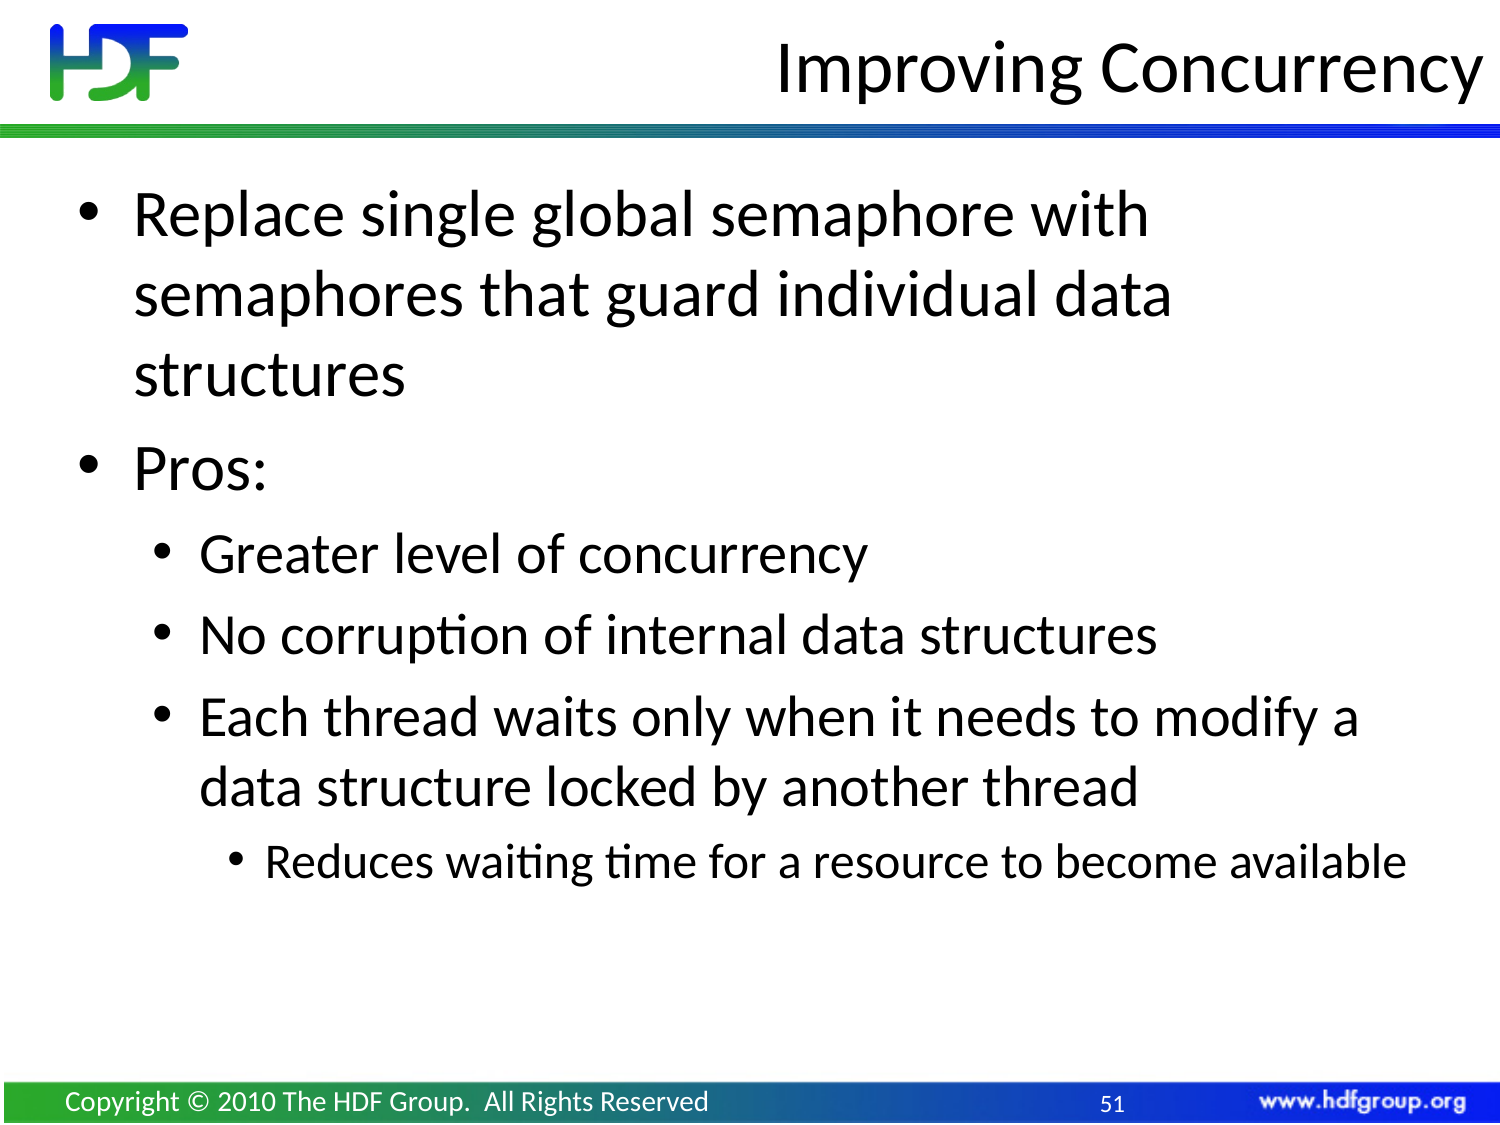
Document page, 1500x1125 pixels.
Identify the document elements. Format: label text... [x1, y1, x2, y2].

title Improving Concurrency [212, 0, 1500, 125]
picture [0, 0, 1500, 1123]
list Replace single global semaphore with semaphores that guard individual data structures Pros: Greater level of concurrency No corruption of internal data structures Each thread waits only when it needs to modify a data structure locked by another thread Reduces waiting time for a resource to become available [62, 162, 1450, 1063]
